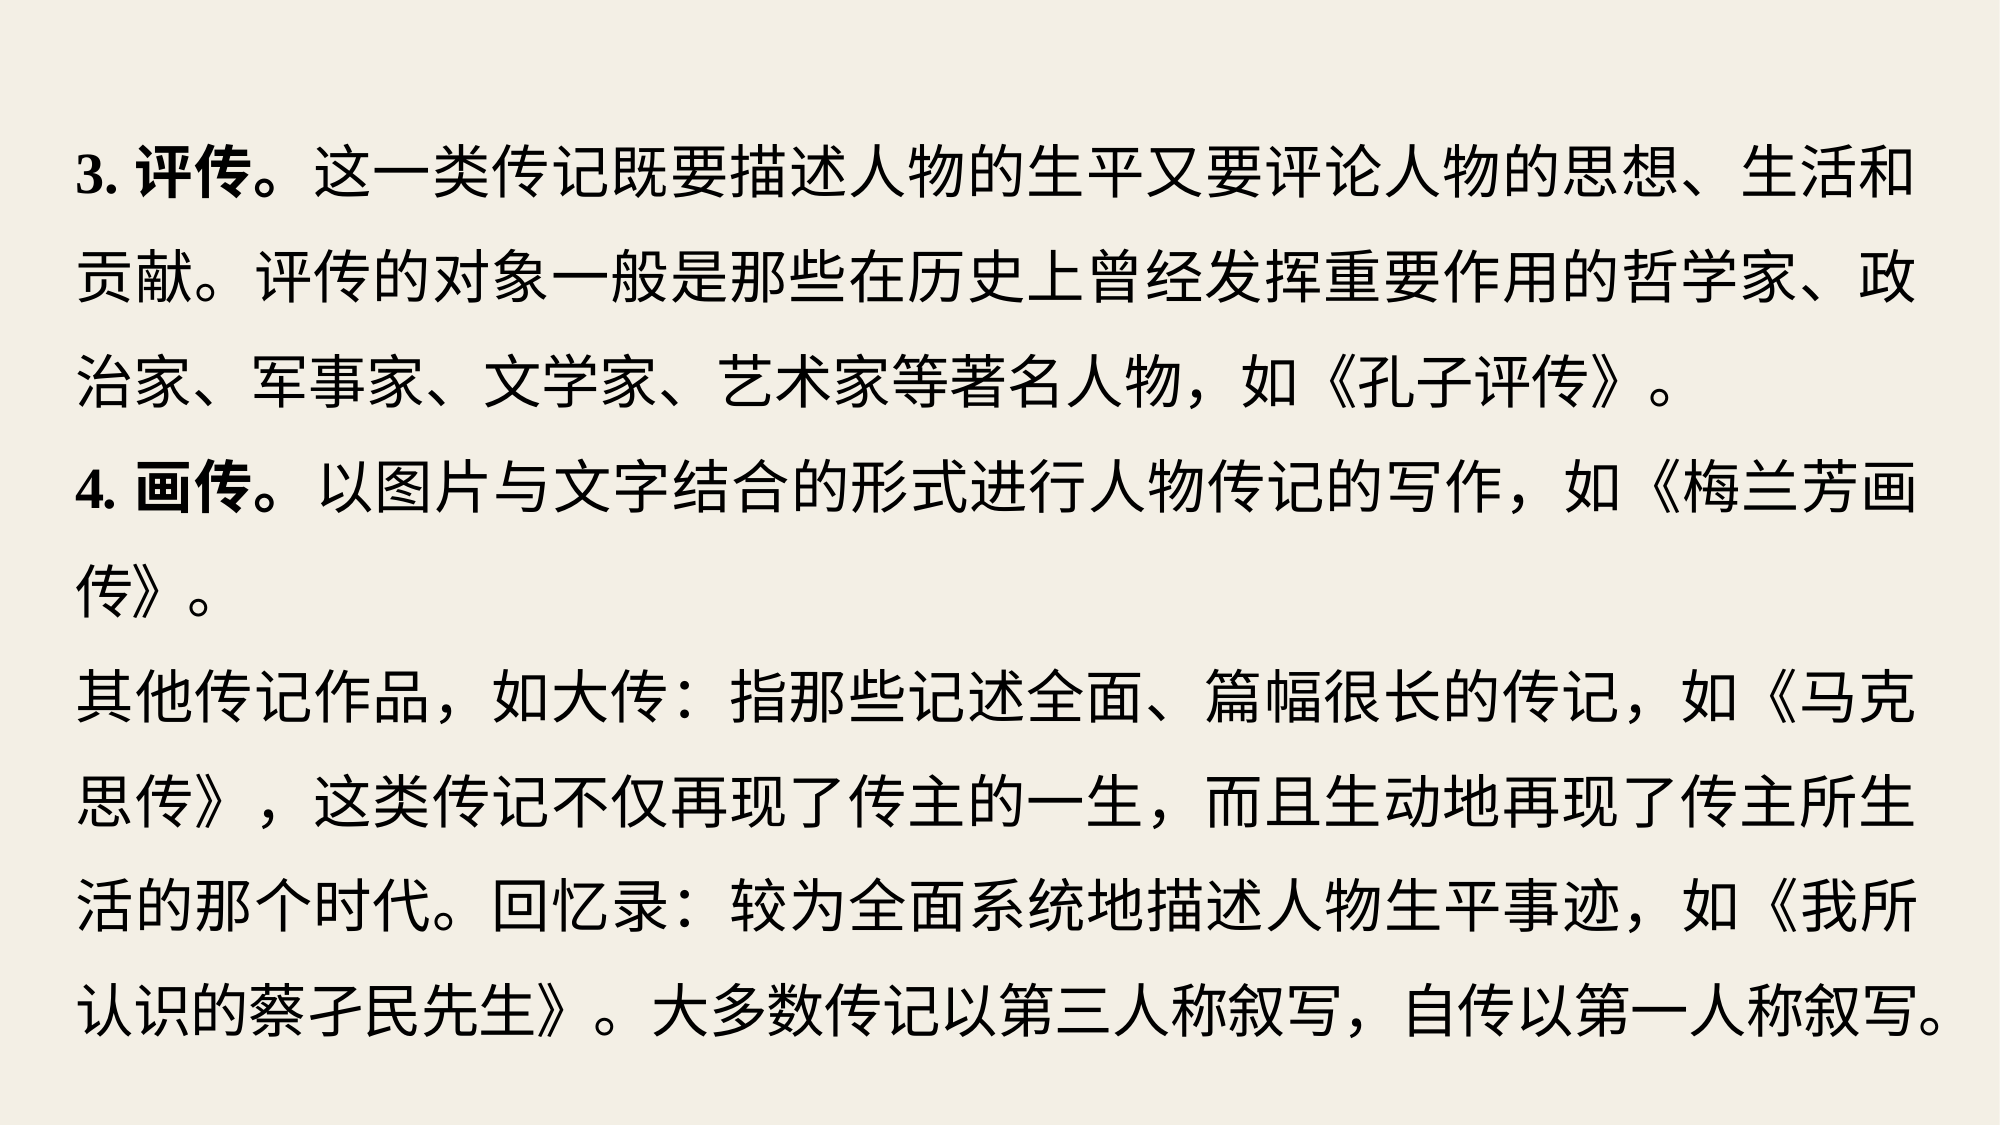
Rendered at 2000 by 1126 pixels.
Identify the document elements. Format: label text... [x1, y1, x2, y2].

text_box 3.评传。这一类传记既要描述人物的生平又要评论人物的思想、生活和贡献。评传的对象一般是那些在历史上曾经发挥重要作用的哲学家、政治家、军事家、文学家、艺术家等著名人物，如《孔子评传》。 4.画传。以图片与文字结合的形式进行人物传记的写作，如《梅兰芳画传》。 其他传记作品，如大传：指那些记述全面、篇幅很长的传记，如《马克思传》，这类传记不仅再现了传主的一生，而且生动地再现了传主所生活的那个时代。回忆录：较为全面系统地描述人物生平事迹，如《我所认识的蔡孑民先生》。大多数传记以第三人称叙写，自传以第一人称叙写。 [55, 90, 1939, 1055]
